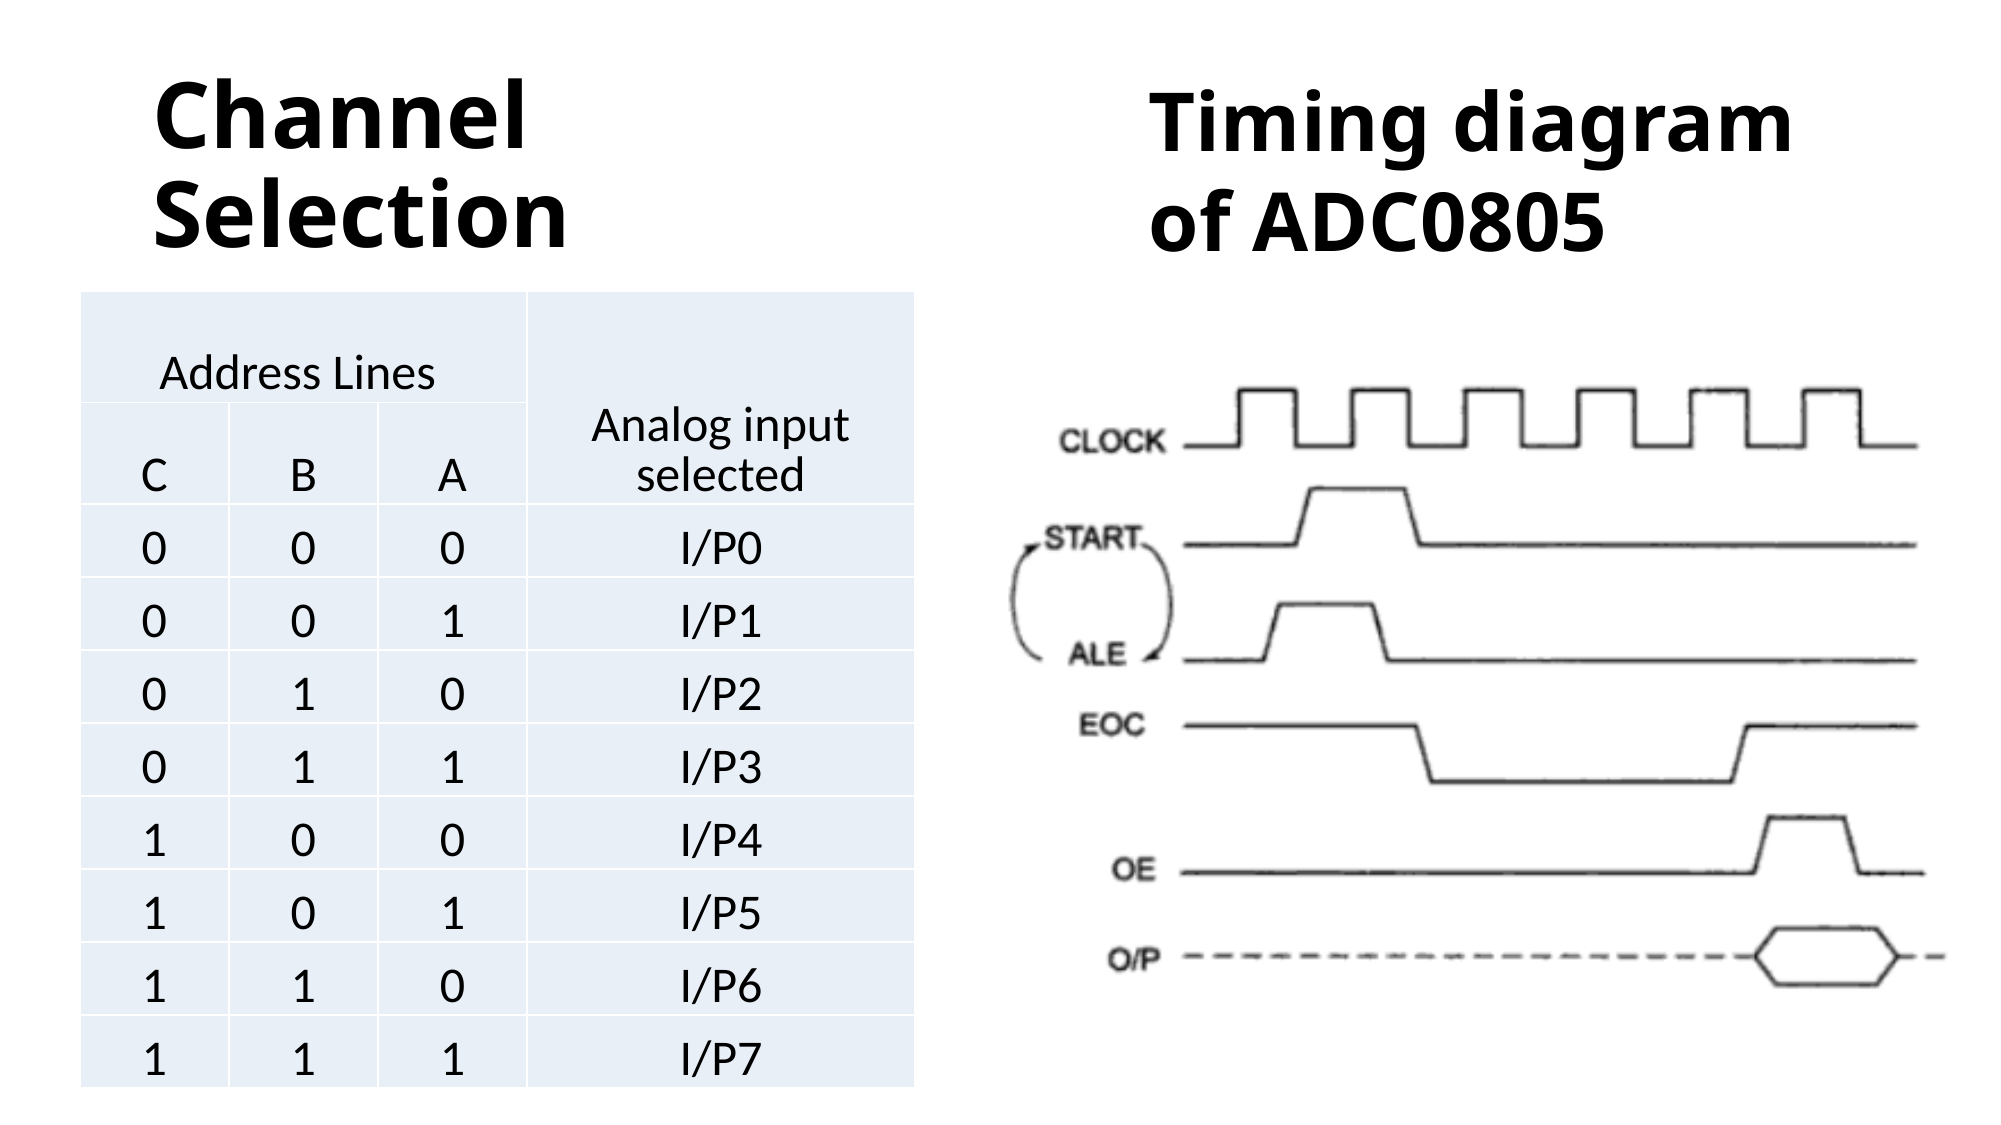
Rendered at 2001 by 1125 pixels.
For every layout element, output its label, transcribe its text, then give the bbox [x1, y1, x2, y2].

picture [980, 349, 2000, 1014]
table_cell 1 [379, 1016, 526, 1087]
table_cell C [81, 403, 228, 503]
table_cell I/P0 [528, 505, 914, 576]
table_cell 1 [81, 1016, 228, 1087]
table_cell 0 [379, 651, 526, 722]
table_cell 0 [230, 797, 377, 868]
table_cell I/P7 [528, 1016, 914, 1087]
title Channel Selection [137, 59, 858, 278]
table_cell I/P6 [528, 943, 914, 1014]
table_cell 1 [379, 724, 526, 795]
table_cell 1 [81, 870, 228, 941]
table_cell 1 [230, 724, 377, 795]
table_cell I/P5 [528, 870, 914, 941]
table_cell 1 [230, 1016, 377, 1087]
table_cell I/P1 [528, 578, 914, 649]
table_cell 0 [379, 797, 526, 868]
table_cell 0 [230, 870, 377, 941]
table_cell 0 [81, 505, 228, 576]
table_cell 0 [81, 724, 228, 795]
text_box Timing diagram of ADC0805 [1133, 62, 1854, 281]
table_cell 1 [81, 943, 228, 1014]
table_cell 0 [379, 505, 526, 576]
table_cell I/P4 [528, 797, 914, 868]
table_cell B [230, 403, 377, 503]
table_cell A [379, 403, 526, 503]
table_header Analog input selected [528, 292, 914, 503]
table_cell 0 [230, 505, 377, 576]
table_cell 0 [81, 578, 228, 649]
table_cell 1 [230, 943, 377, 1014]
table_cell 0 [379, 943, 526, 1014]
table_cell 1 [230, 651, 377, 722]
table_header Address Lines [81, 292, 526, 402]
table_cell 0 [230, 578, 377, 649]
table_cell I/P3 [528, 724, 914, 795]
table_cell 0 [81, 651, 228, 722]
table_cell 1 [379, 578, 526, 649]
table_cell 1 [379, 870, 526, 941]
table_cell I/P2 [528, 651, 914, 722]
table_cell 1 [81, 797, 228, 868]
